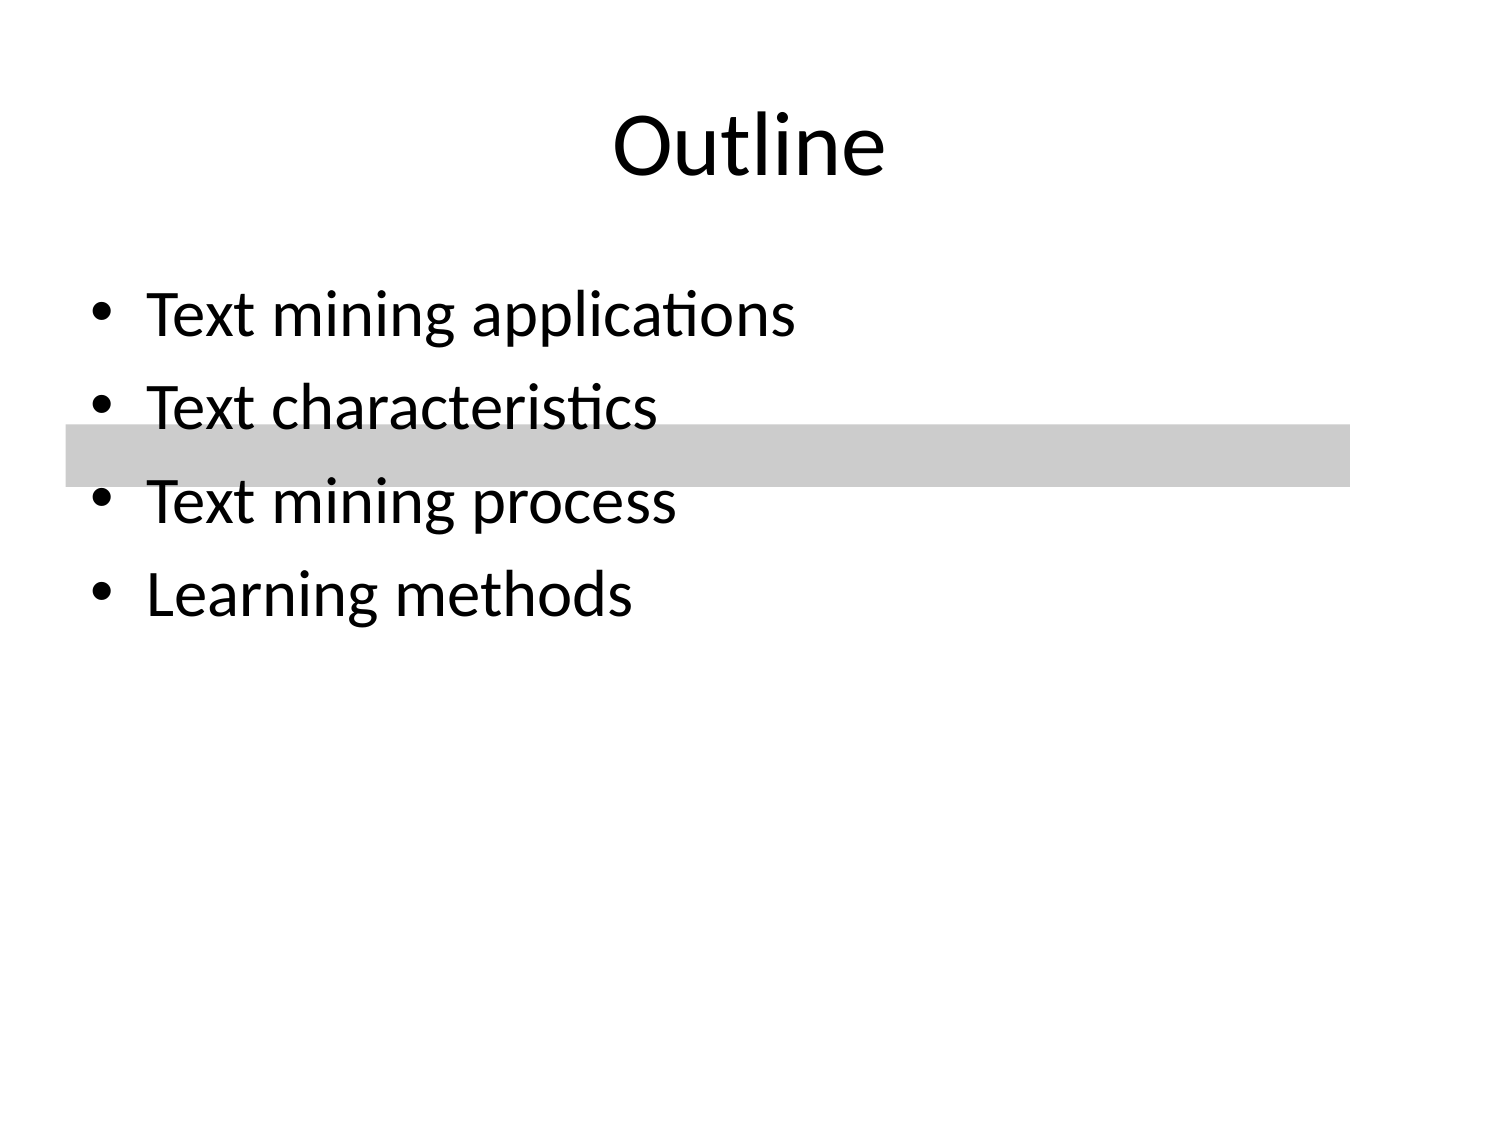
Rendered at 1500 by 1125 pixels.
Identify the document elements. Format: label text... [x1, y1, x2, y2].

list Text mining applications Text characteristics Text mining process Learning methods [75, 262, 1425, 1005]
text_box [65, 424, 75, 487]
title Outline [75, 45, 1425, 233]
